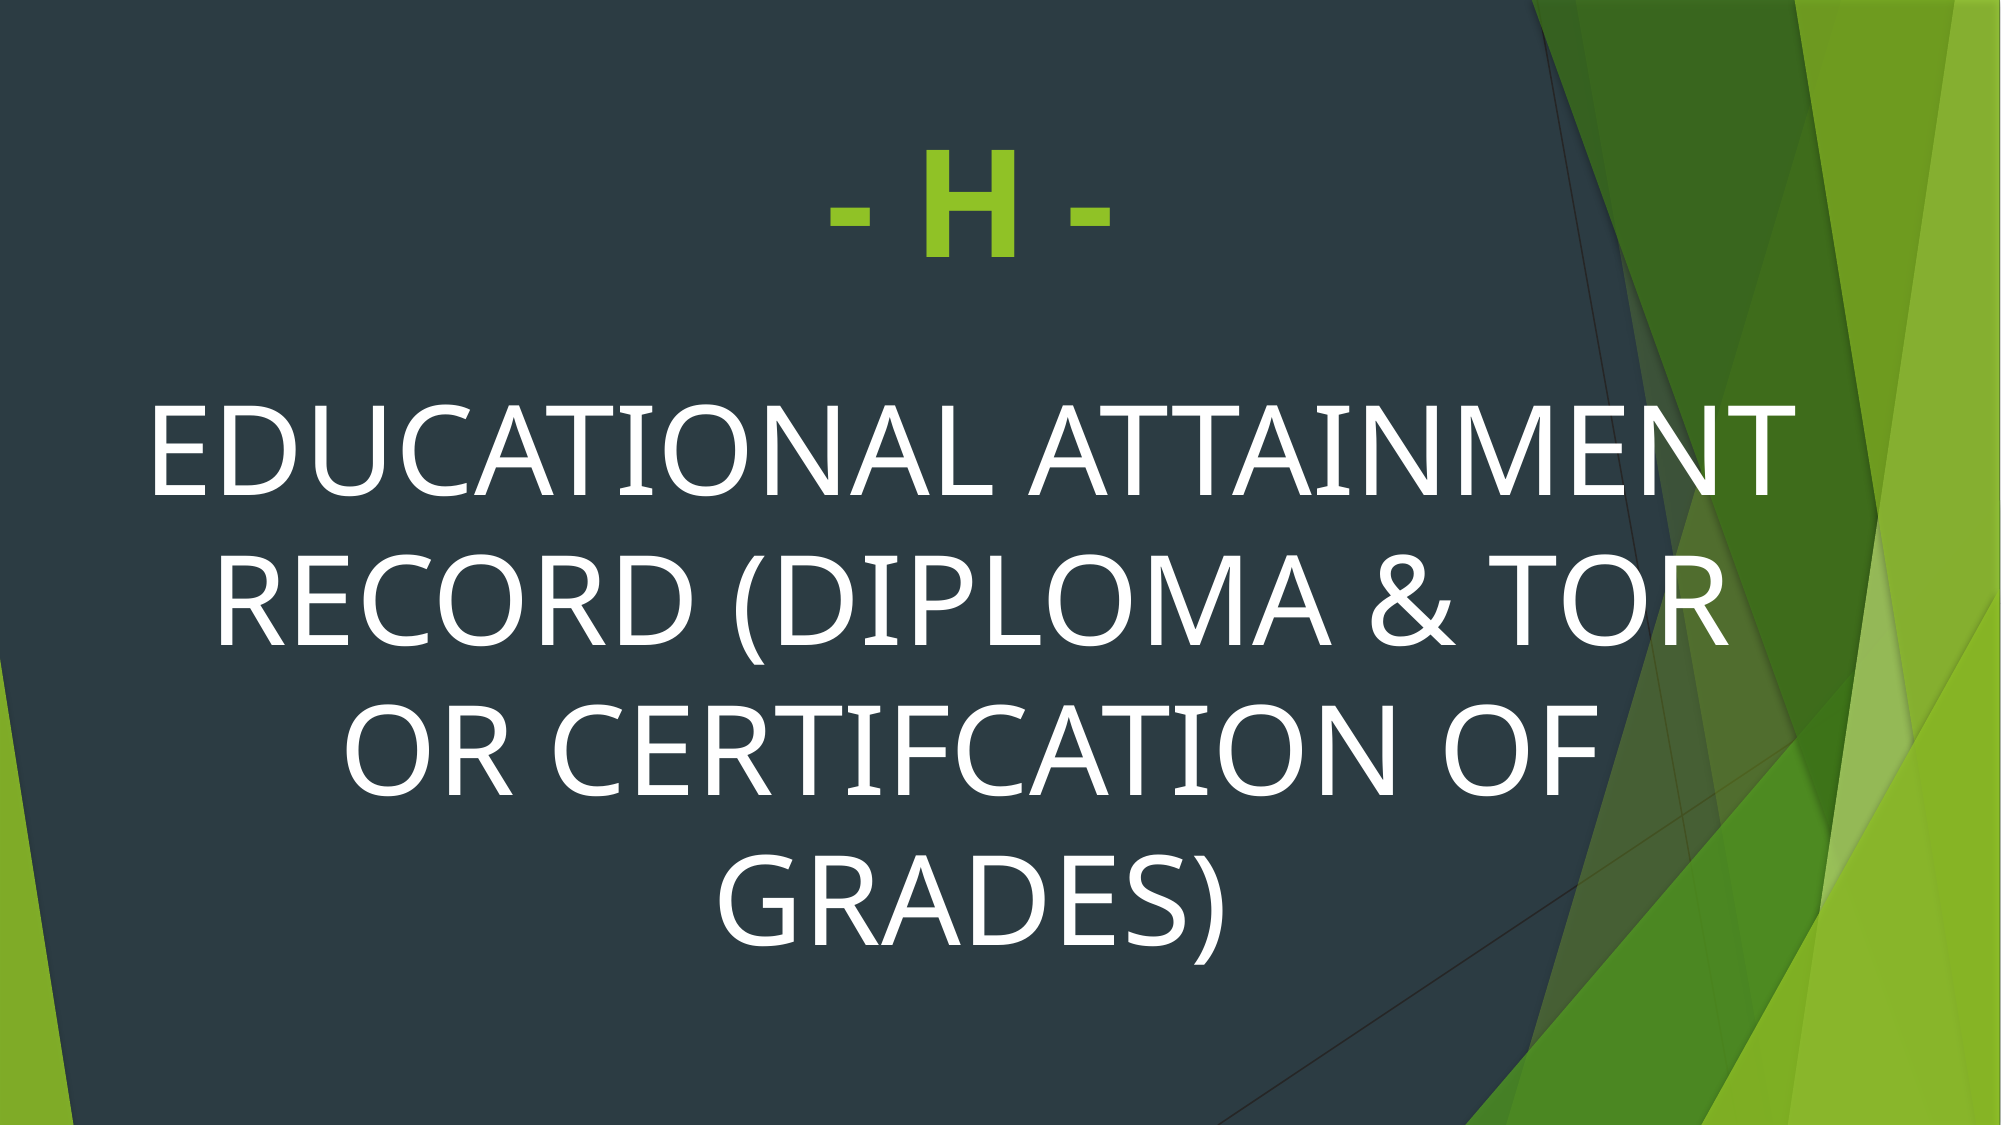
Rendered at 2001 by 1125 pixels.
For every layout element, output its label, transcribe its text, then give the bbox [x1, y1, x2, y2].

list EDUCATIONAL ATTAINMENT RECORD (DIPLOMA & TOR OR CERTIFCATION OF GRADES) [111, 363, 1831, 1000]
title - H - [111, 99, 1831, 317]
